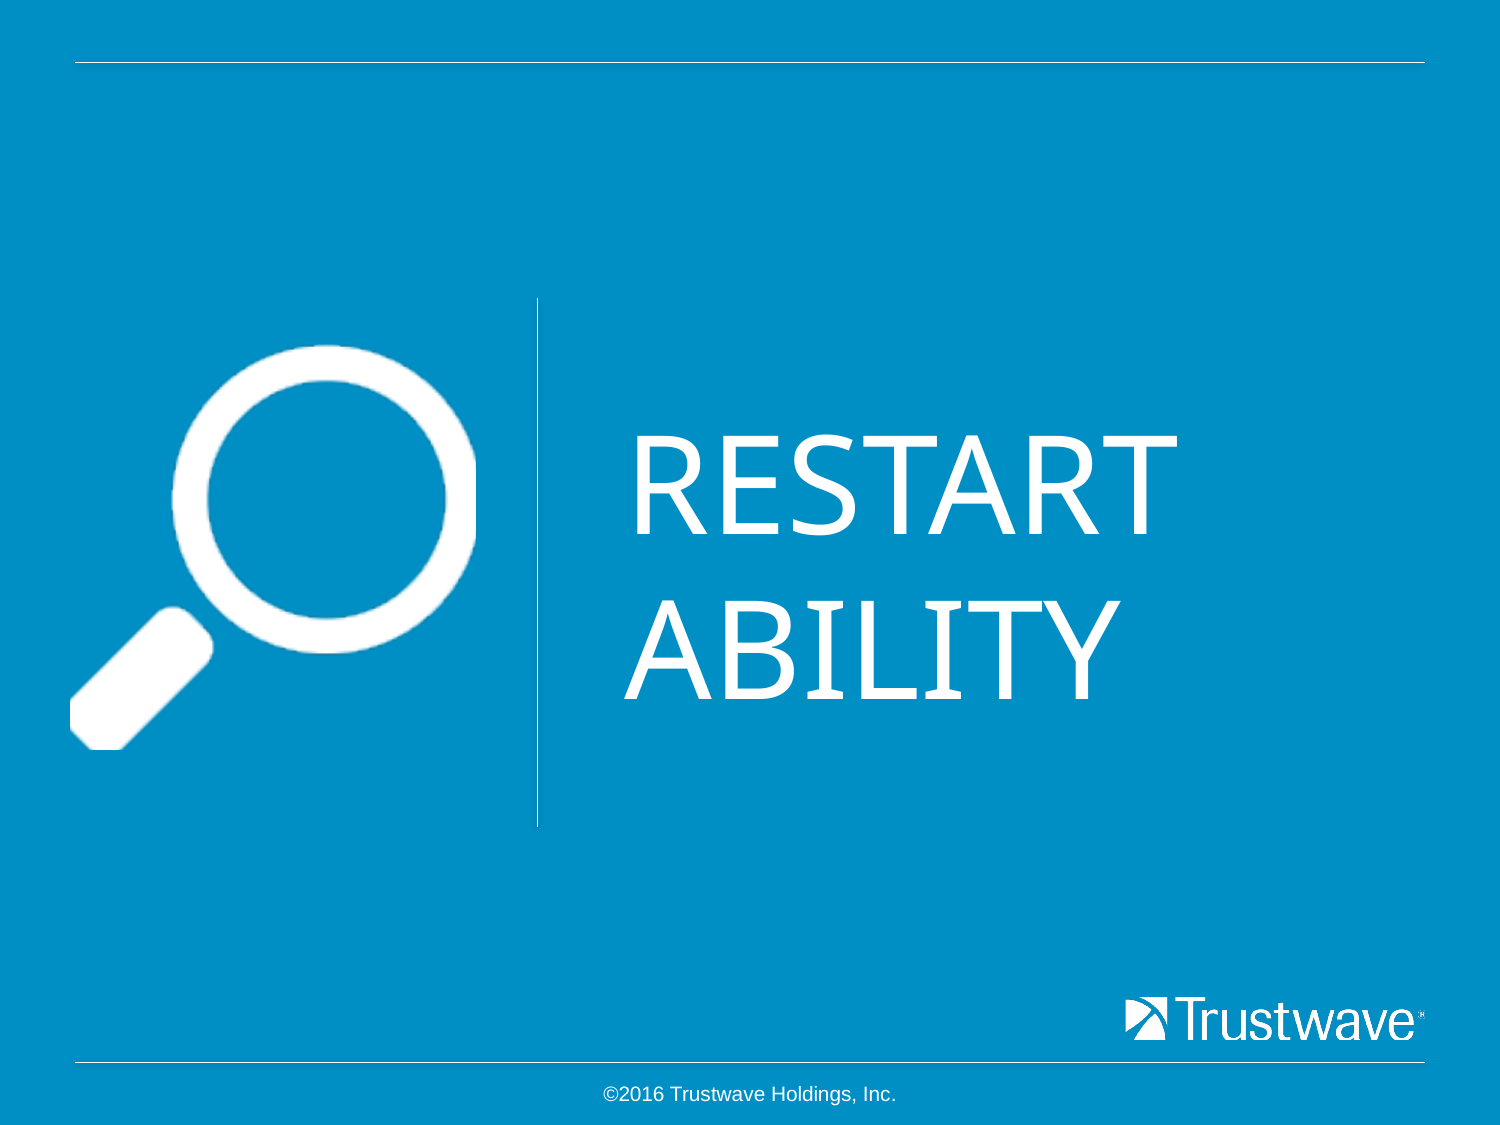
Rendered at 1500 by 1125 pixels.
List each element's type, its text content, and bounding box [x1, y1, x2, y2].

picture [172, 345, 475, 654]
picture [71, 606, 214, 749]
title Restart ability [610, 309, 1419, 816]
